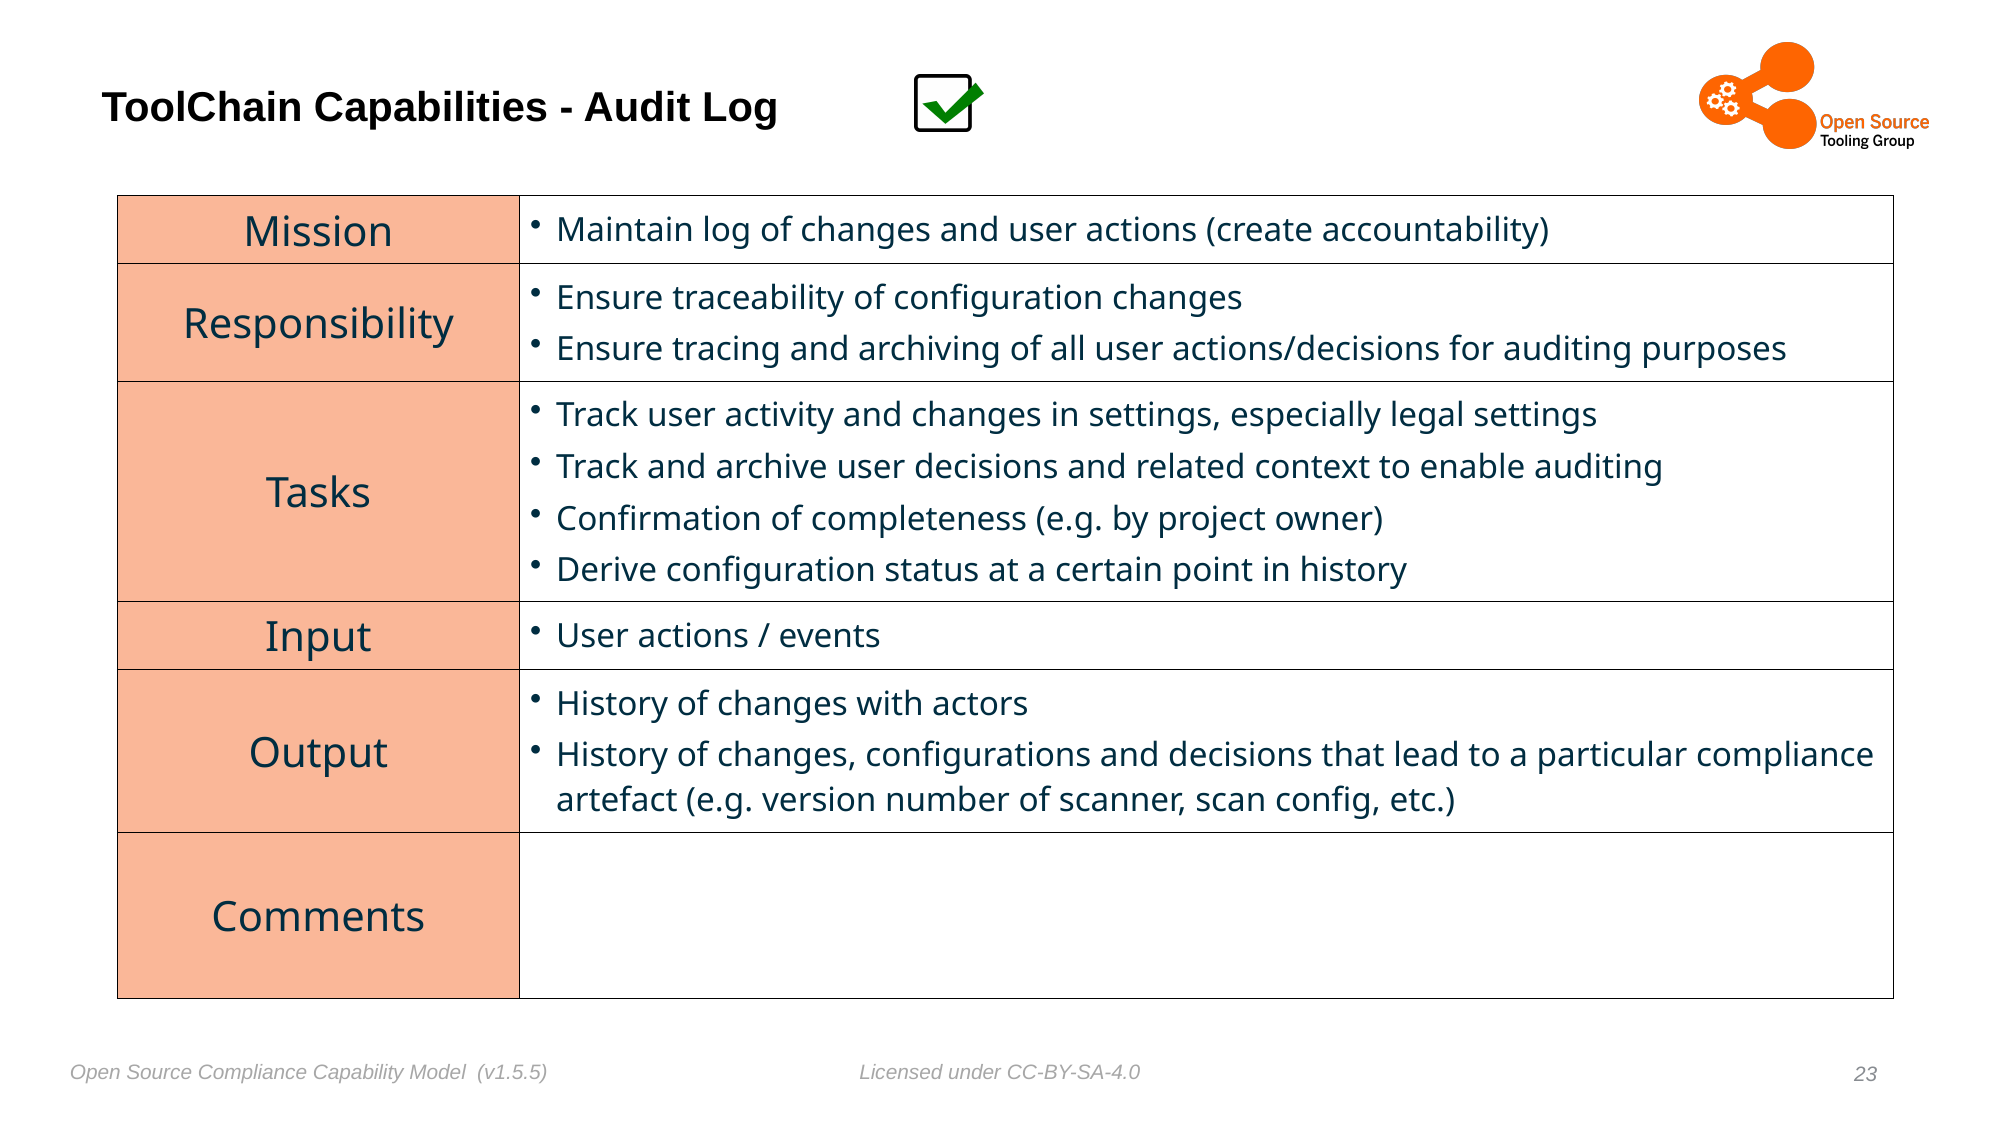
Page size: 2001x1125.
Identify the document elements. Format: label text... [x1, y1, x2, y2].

table_cell Output [118, 670, 519, 832]
table_cell Responsibility [118, 264, 519, 381]
table_header Maintain log of changes and user actions (create accountability) [520, 196, 1893, 263]
table_cell [520, 833, 1893, 998]
picture [913, 74, 984, 133]
table_cell Comments [118, 833, 519, 998]
table_cell Ensure traceability of configuration changes Ensure tracing and archiving of all user actions/decisions for auditing purposes [520, 264, 1893, 381]
slide_number 23 [1843, 1053, 1886, 1092]
table_cell Track user activity and changes in settings, especially legal settings Track and archive user decisions and related context to enable auditing Confirmation of completeness (e.g. by project owner) Derive configuration status at a certain point in history [520, 382, 1893, 601]
table_cell Tasks [118, 382, 519, 601]
table_cell History of changes with actors History of changes, configurations and decisions that lead to a particular compliance artefact (e.g. version number of scanner, scan config, etc.) [520, 670, 1893, 832]
picture [1699, 42, 1929, 149]
title ToolChain Capabilities - Audit Log [93, 58, 1707, 157]
table_cell User actions / events [520, 602, 1893, 669]
table_header Mission [118, 196, 519, 263]
table_cell Input [118, 602, 519, 669]
